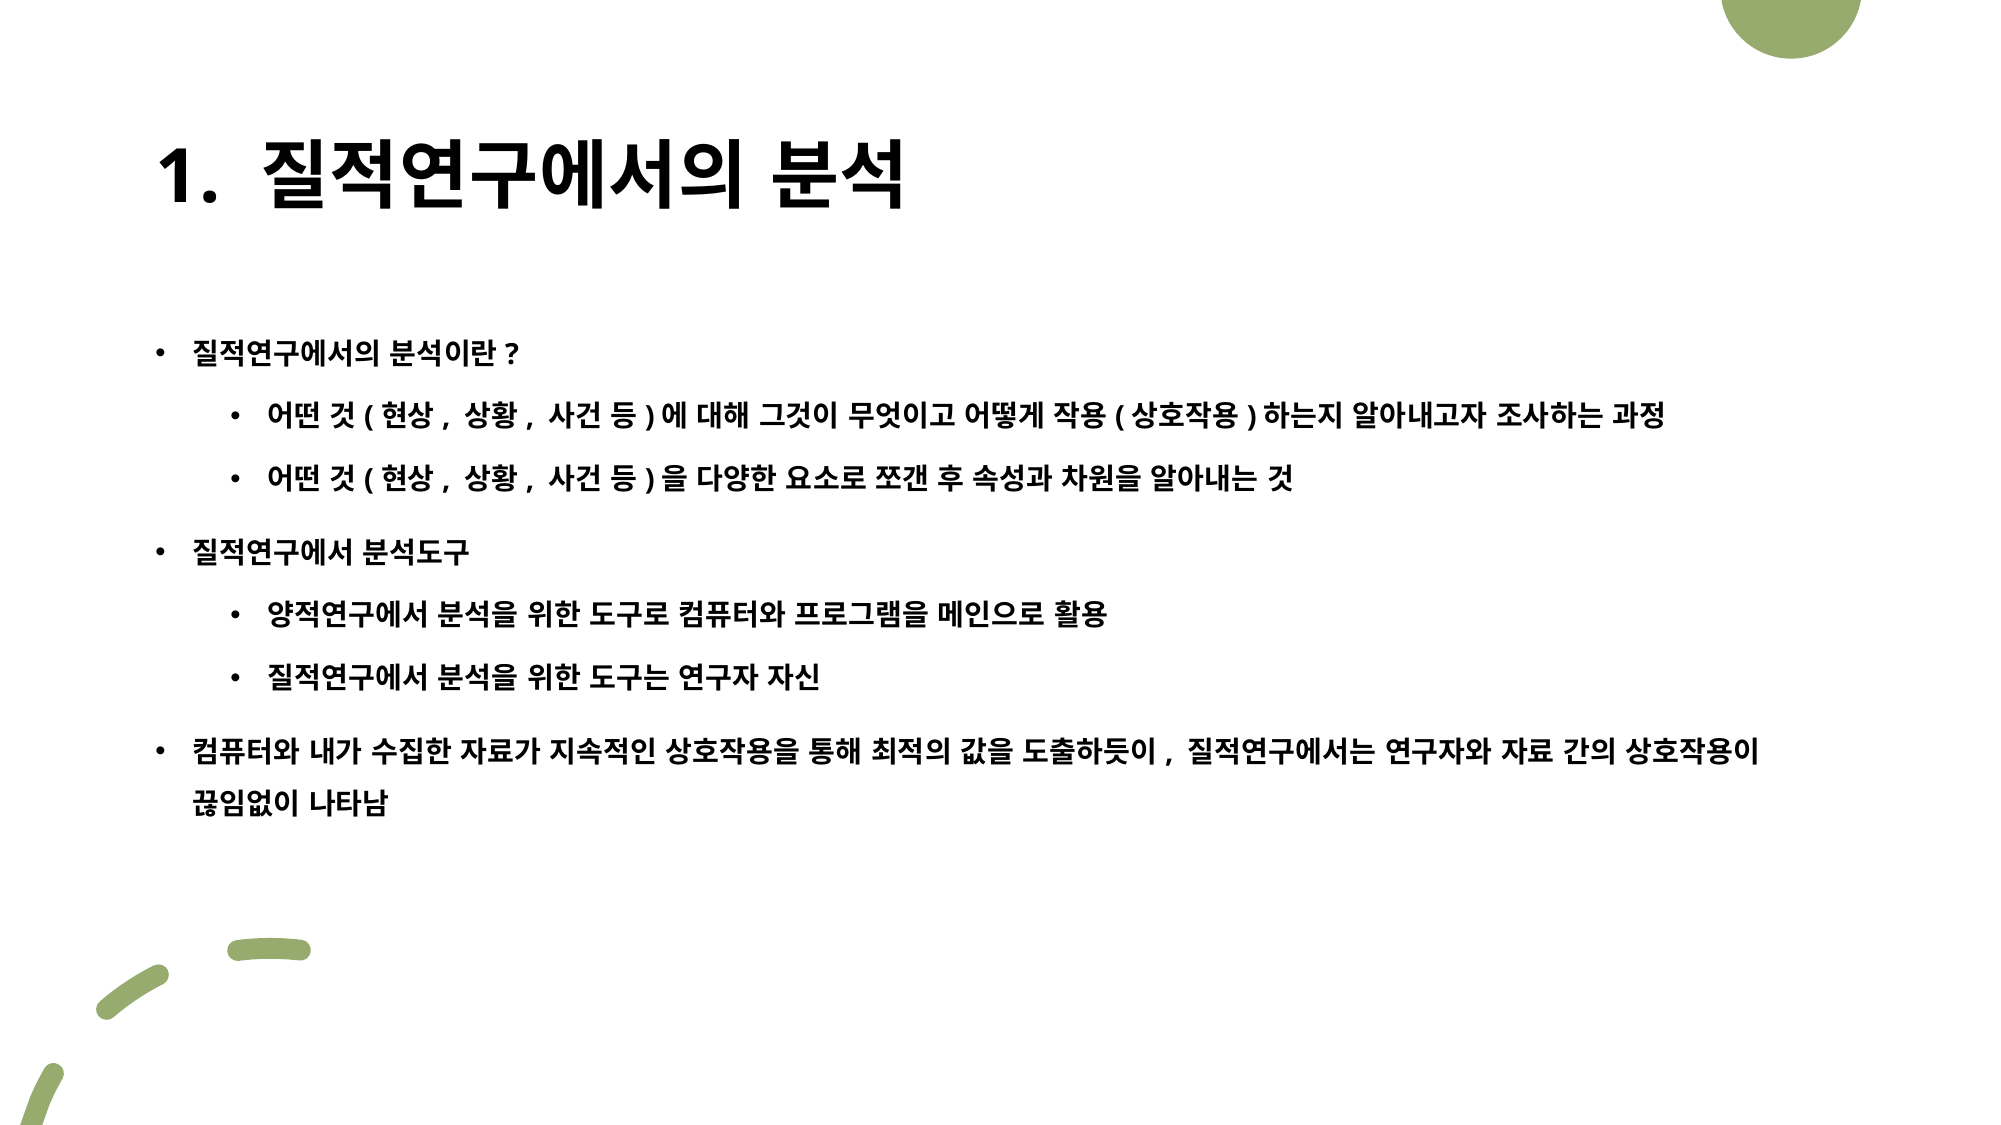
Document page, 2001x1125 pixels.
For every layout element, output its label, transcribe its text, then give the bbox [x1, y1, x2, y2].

title 1. 질적연구에서의 분석 [137, 59, 1863, 278]
list 질적연구에서의 분석이란? 어떤 것(현상, 상황, 사건 등)에 대해 그것이 무엇이고 어떻게 작용(상호작용)하는지 알아내고자 조사하는 과정 어떤 것(현상, 상황, 사건 등)을 다양한 요소로 쪼갠 후 속성과 차원을 알아내는 것 질적연구에서 분석도구 양적연구에서 분석을 위한 도구로 컴퓨터와 프로그램을 메인으로 활용 질적연구에서 분석을 위한 도구는 연구자 자신 컴퓨터와 내가 수집한 자료가 지속적인 상호작용을 통해 최적의 값을 도출하듯이, 질적연구에서는 연구자와 자료 간의 상호작용이 끊임없이 나타남 [137, 299, 1863, 933]
